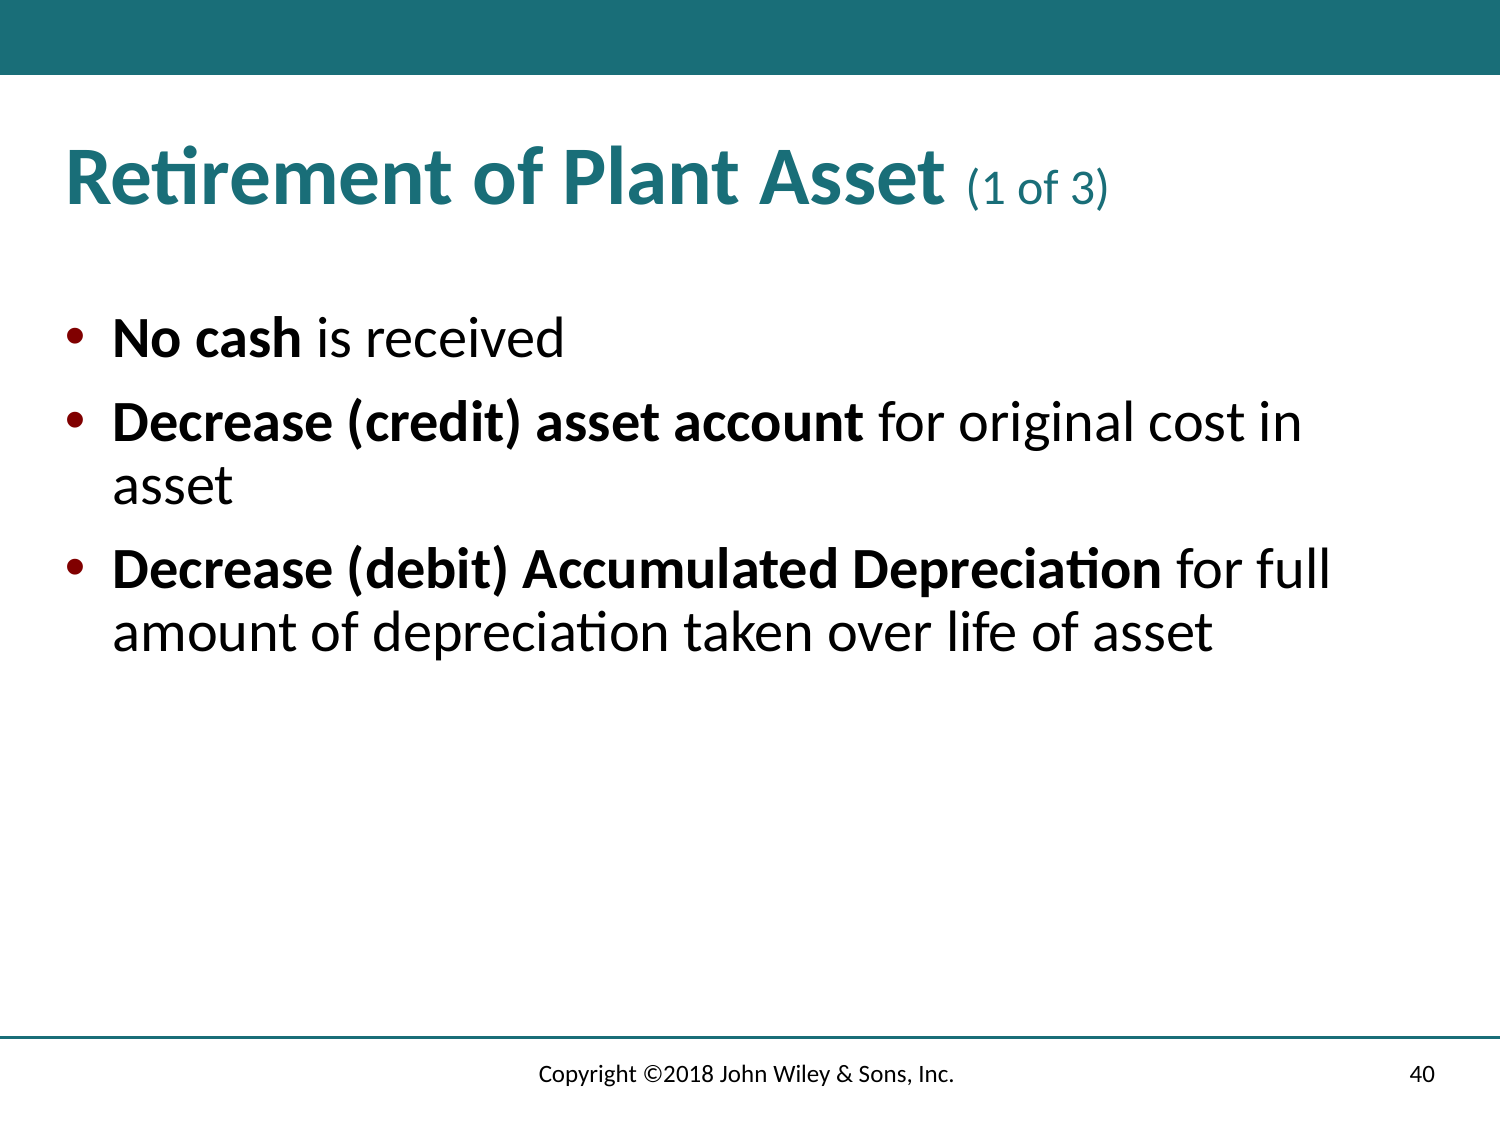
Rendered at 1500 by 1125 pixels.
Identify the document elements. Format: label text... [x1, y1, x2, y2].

slide_number 40 [1059, 1042, 1450, 1103]
title Retirement of Plant Asset (1 of 3) [50, 125, 1450, 250]
list No cash is received Decrease (credit) asset account for original cost in asset Decrease (debit) Accumulated Depreciation for full amount of depreciation taken over life of asset [50, 299, 1450, 688]
footer Copyright ©2018 John Wiley & Sons, Inc. [496, 1042, 1004, 1103]
